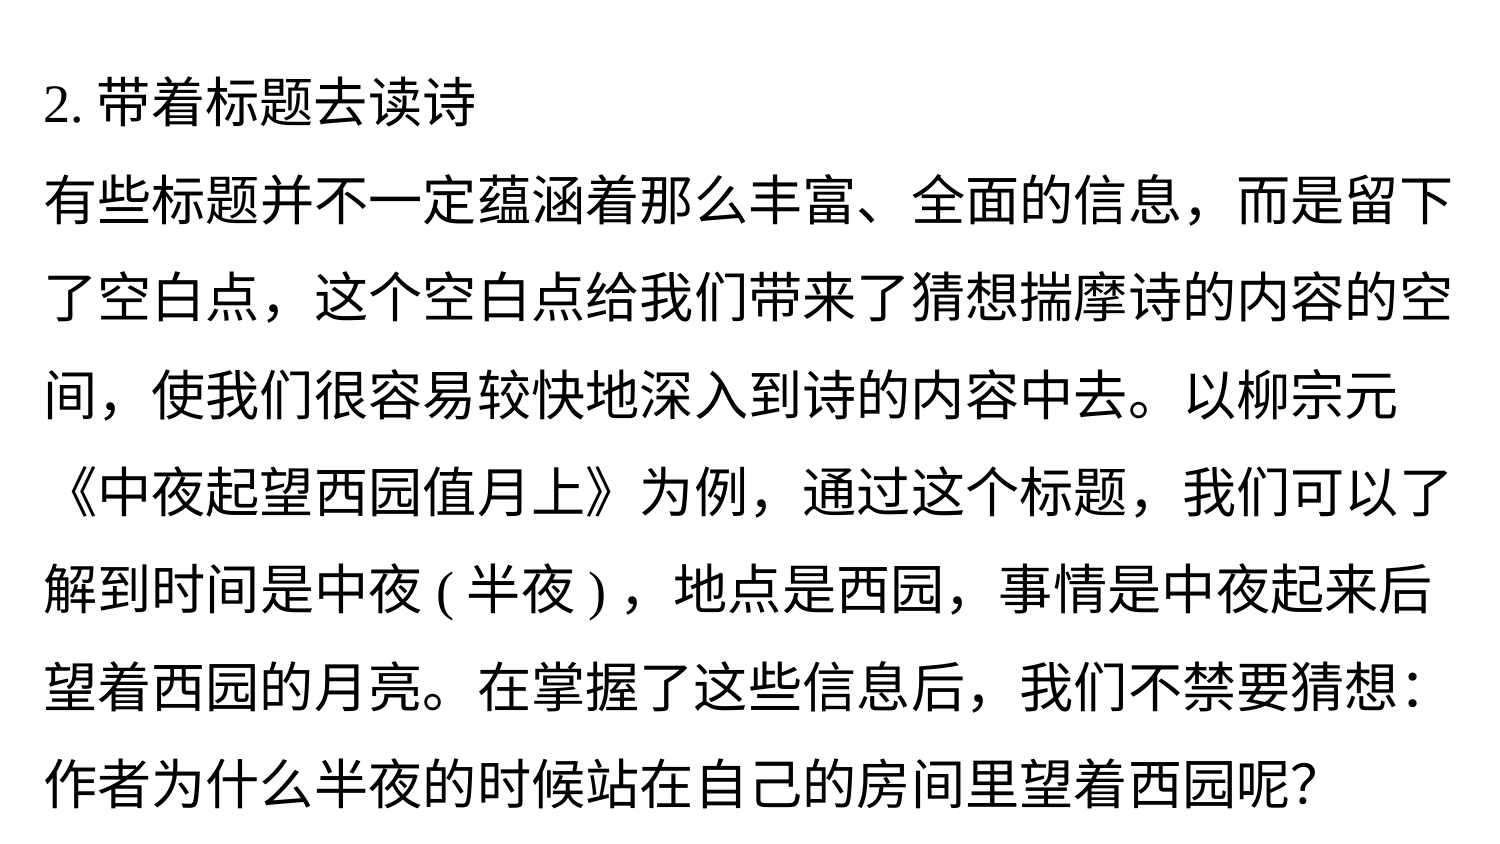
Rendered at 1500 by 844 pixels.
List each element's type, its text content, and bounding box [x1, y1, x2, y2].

text_box 2.带着标题去读诗 有些标题并不一定蕴涵着那么丰富、全面的信息，而是留下了空白点，这个空白点给我们带来了猜想揣摩诗的内容的空间，使我们很容易较快地深入到诗的内容中去。以柳宗元《中夜起望西园值月上》为例，通过这个标题，我们可以了解到时间是中夜(半夜)，地点是西园，事情是中夜起来后望着西园的月亮。在掌握了这些信息后，我们不禁要猜想：作者为什么半夜的时候站在自己的房间里望着西园呢？ [28, 28, 1471, 824]
